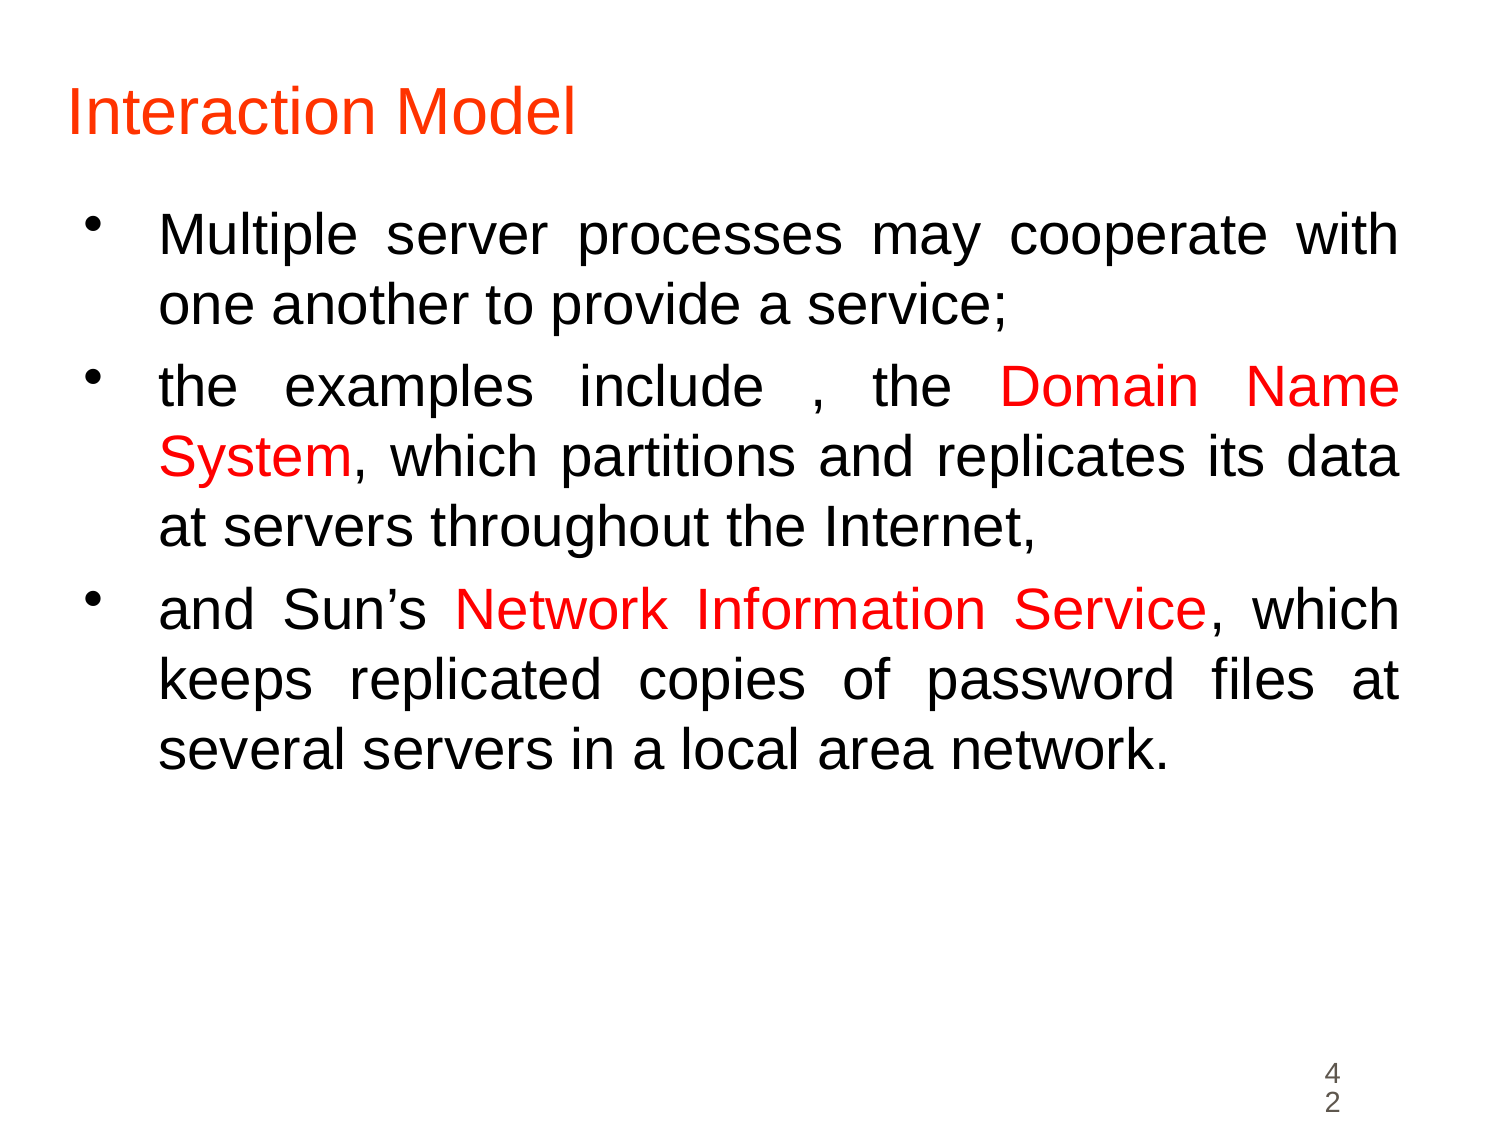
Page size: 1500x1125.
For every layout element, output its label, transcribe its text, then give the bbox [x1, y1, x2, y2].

slide_number 42 [1309, 1046, 1357, 1097]
title Interaction Model [51, 42, 1399, 157]
list Multiple server processes may cooperate with one another to provide a service; the examples include , the Domain Name System, which partitions and replicates its data at servers throughout the Internet, and Sun’s Network Information Service, which keeps replicated copies of password files at several servers in a local area network. [74, 186, 1418, 1076]
